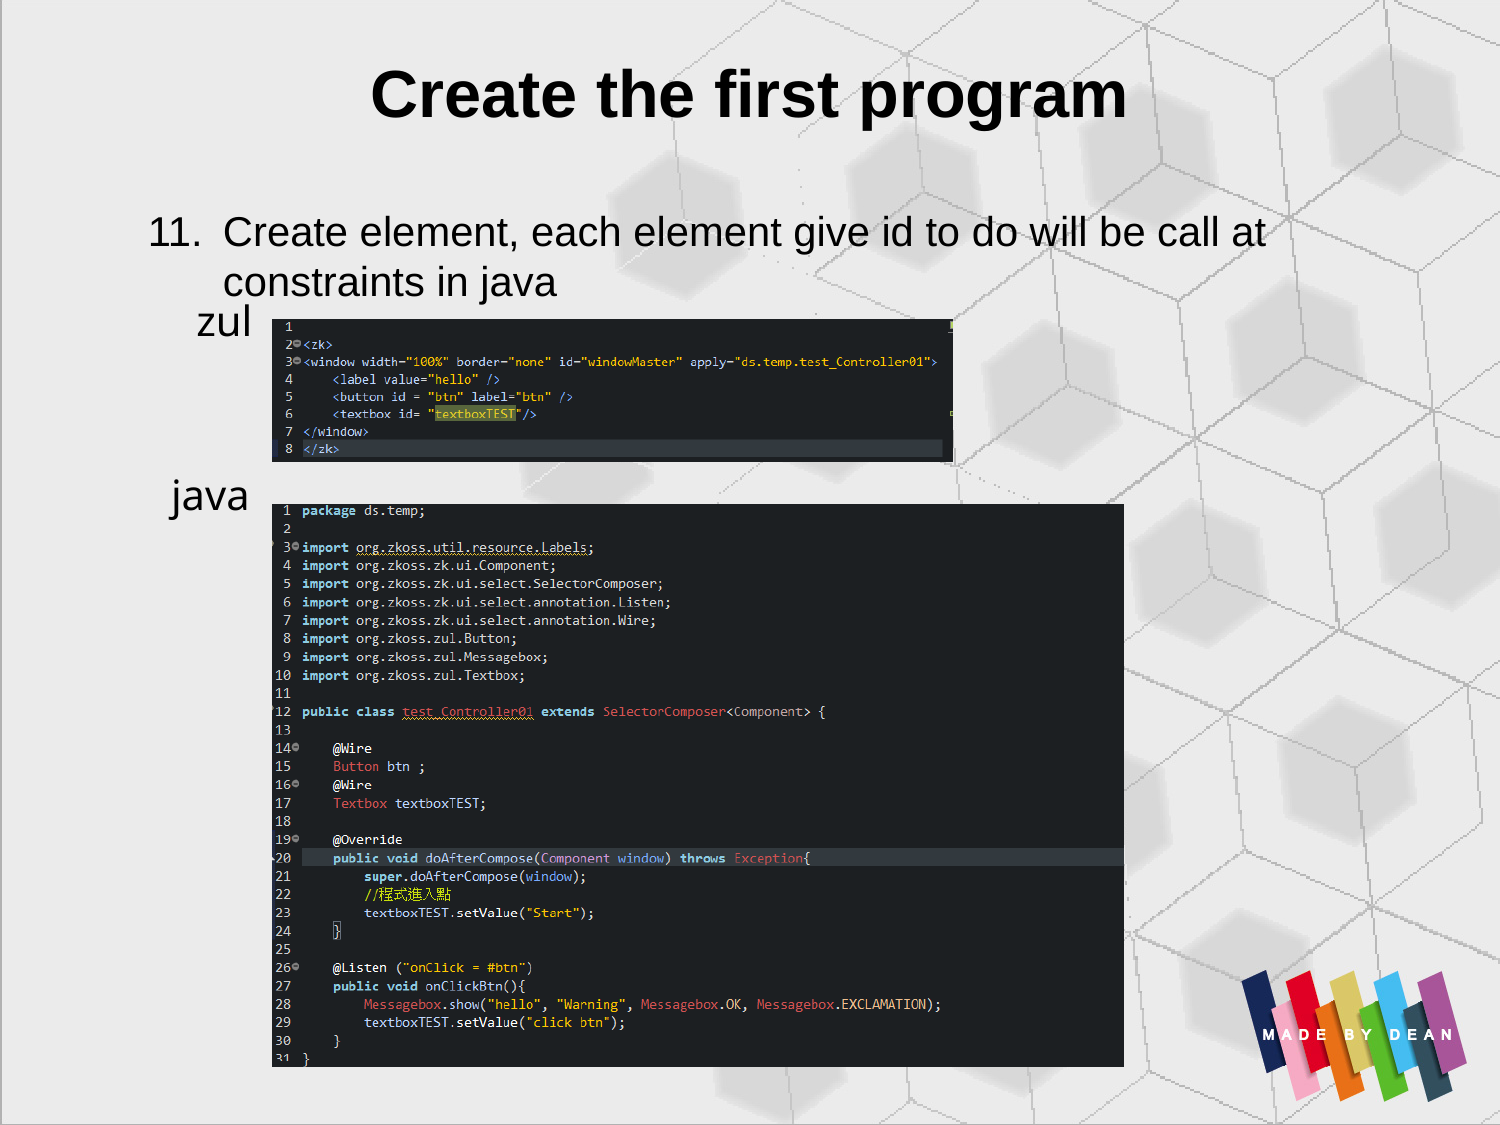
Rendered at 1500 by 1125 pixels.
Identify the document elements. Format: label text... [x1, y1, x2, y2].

text_box Create element, each element give id to do will be call at constraints in java [133, 196, 1447, 312]
picture [0, 0, 1500, 1125]
text_box zul [181, 287, 278, 352]
title Create the first program [75, 45, 1425, 138]
text_box java [156, 461, 278, 527]
